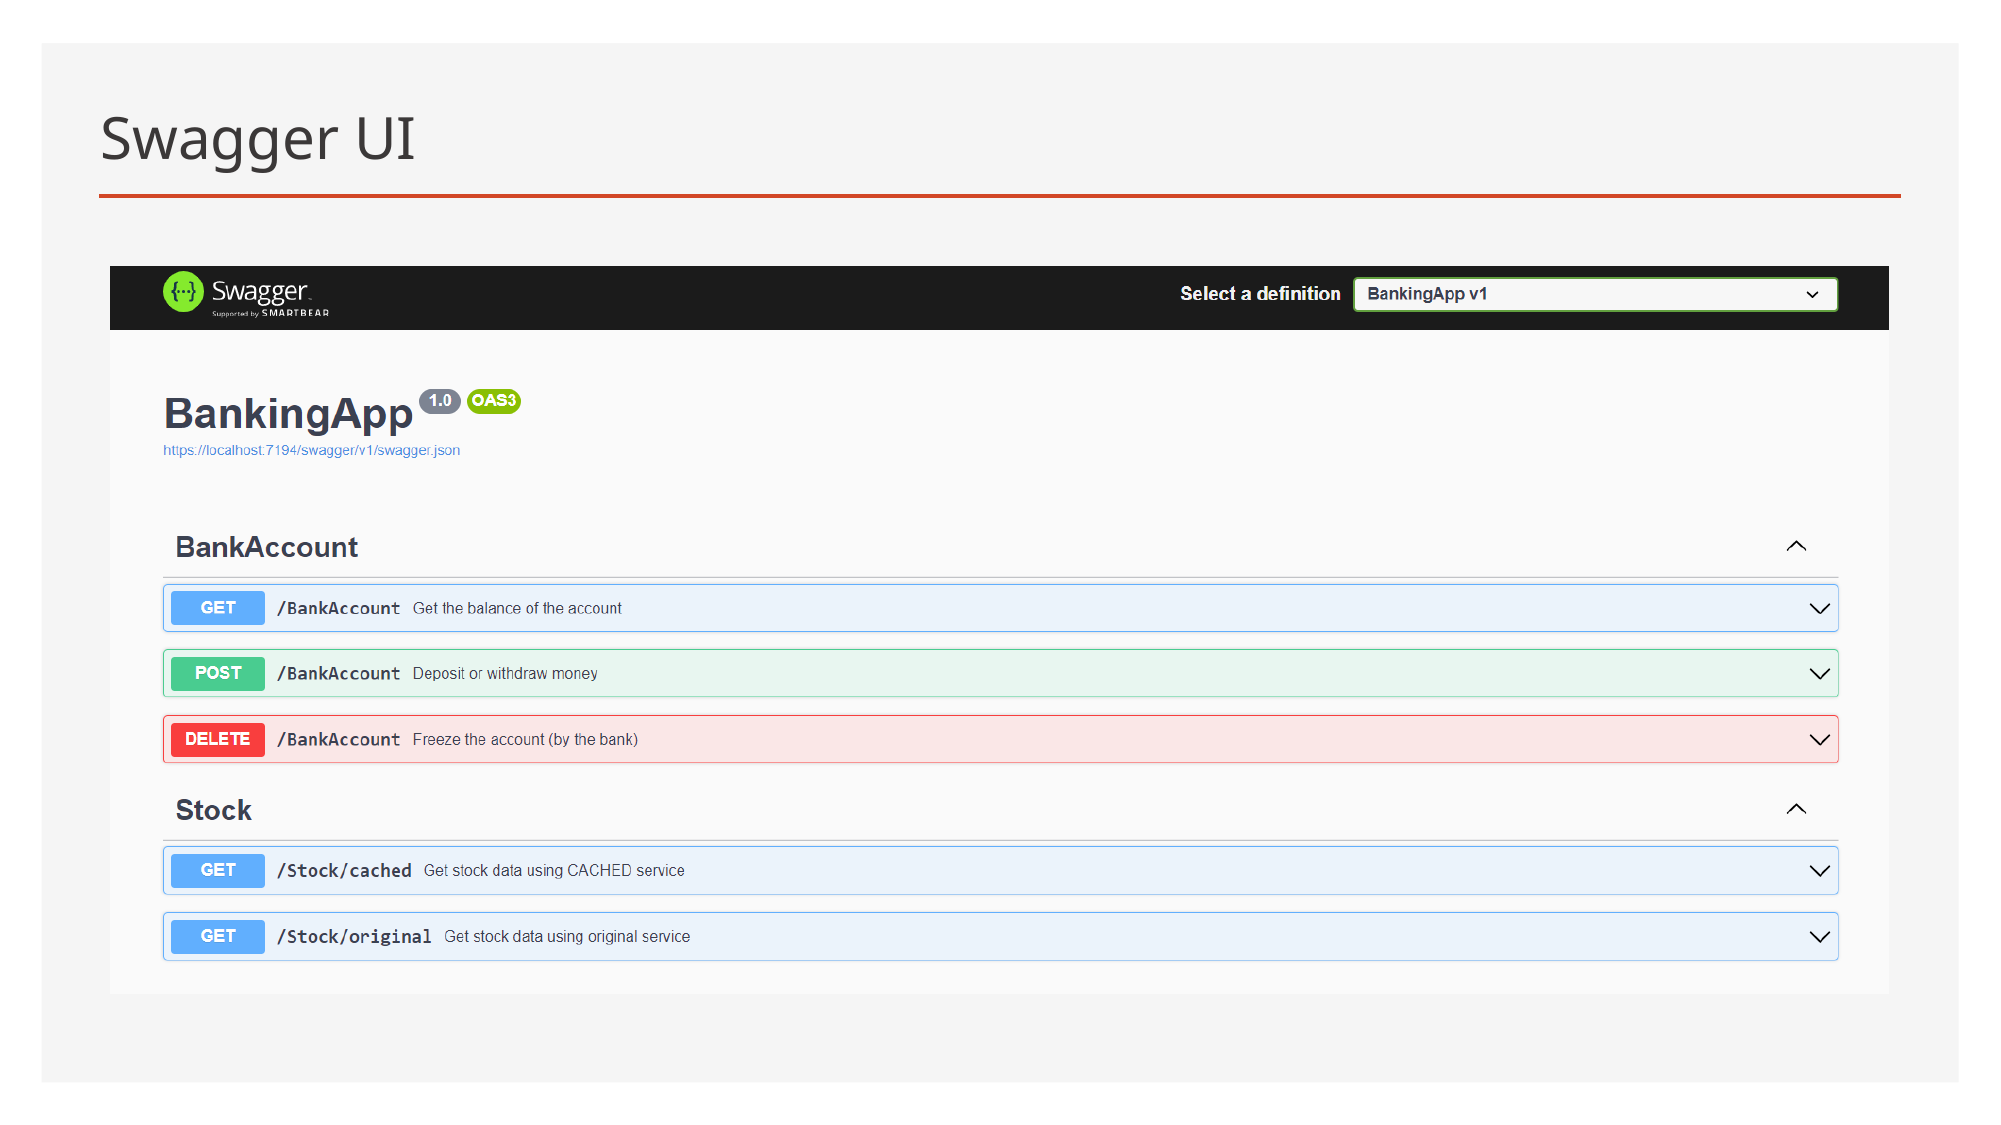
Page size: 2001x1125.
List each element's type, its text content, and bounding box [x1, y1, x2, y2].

title Swagger UI [85, 73, 1214, 179]
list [110, 266, 1889, 994]
